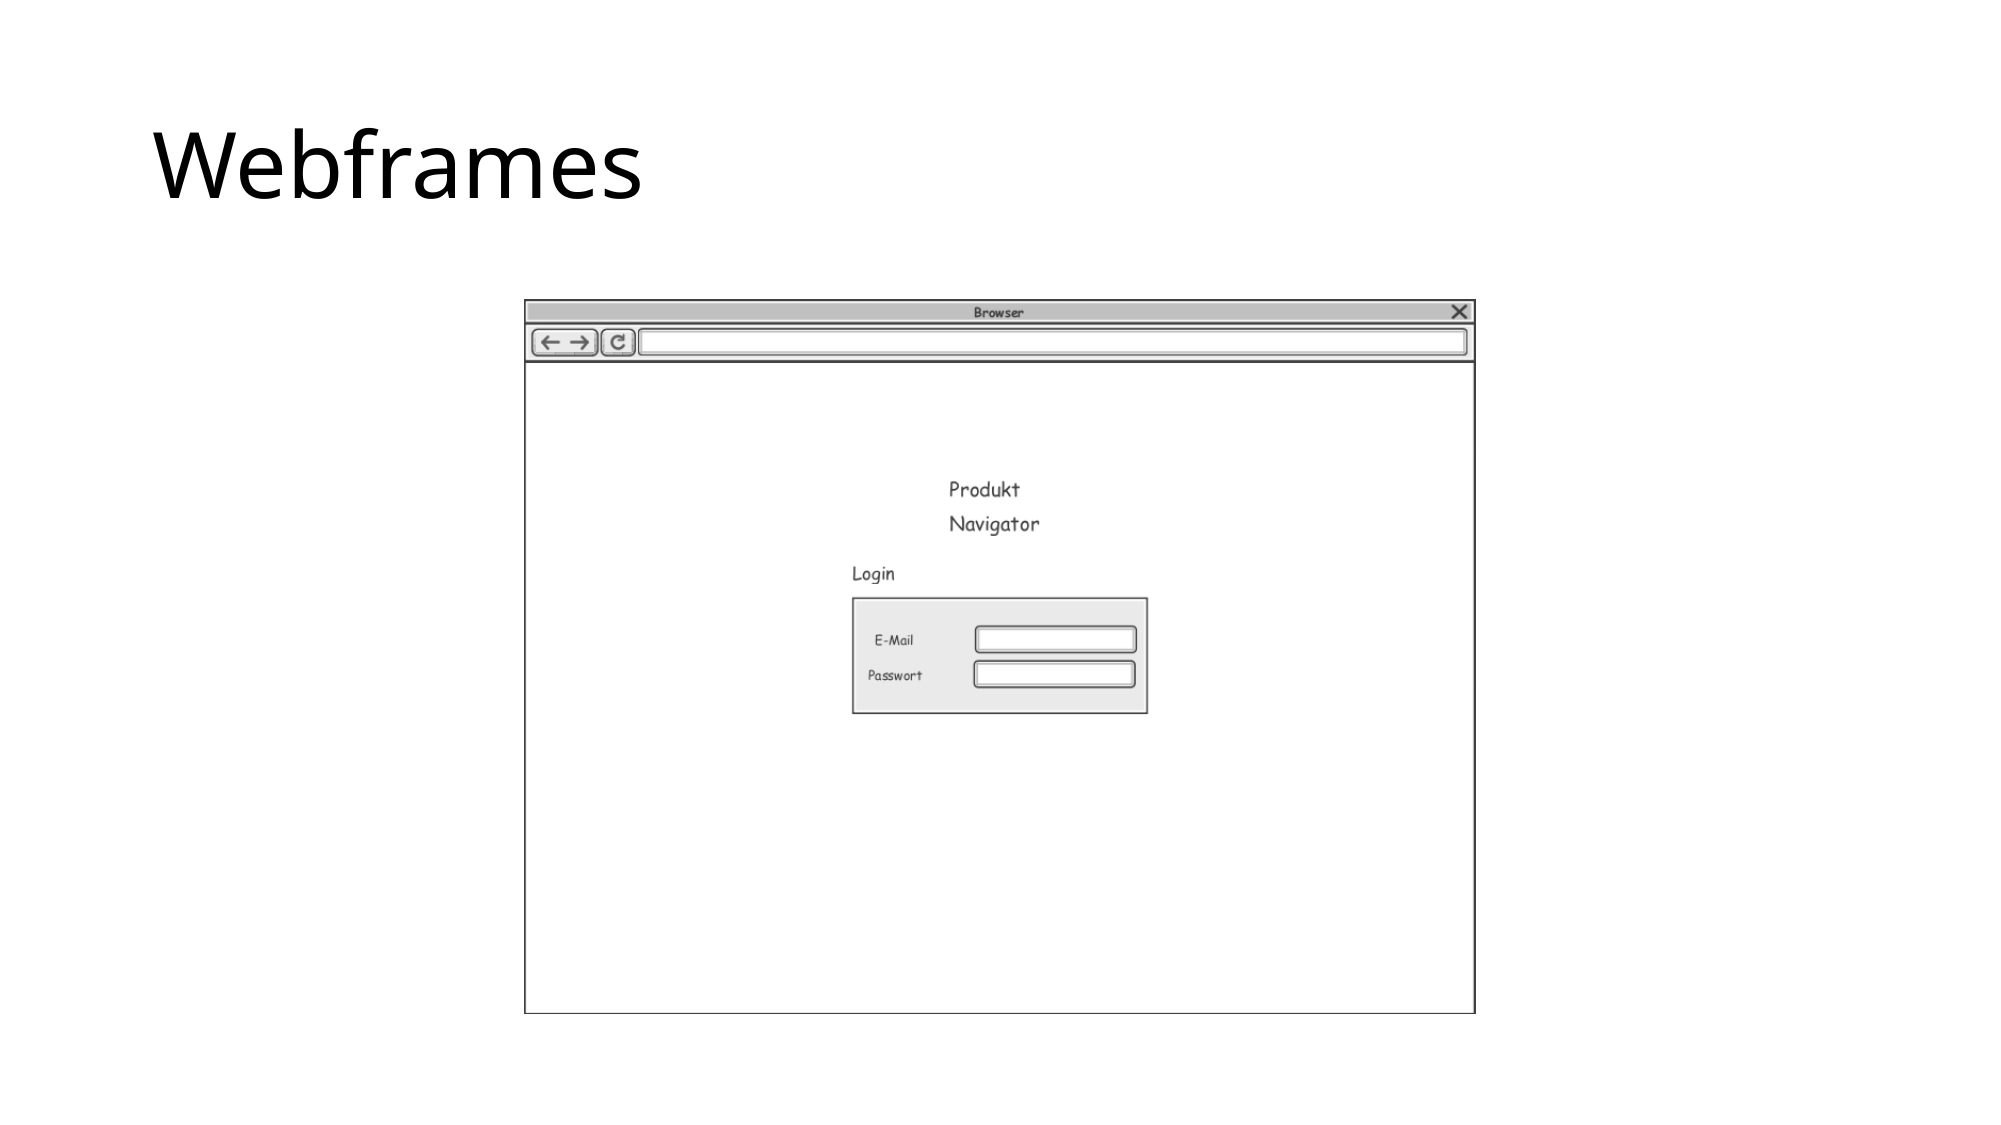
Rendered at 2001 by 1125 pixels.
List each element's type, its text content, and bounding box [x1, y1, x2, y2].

title Webframes [137, 59, 1863, 278]
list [524, 299, 1476, 1014]
